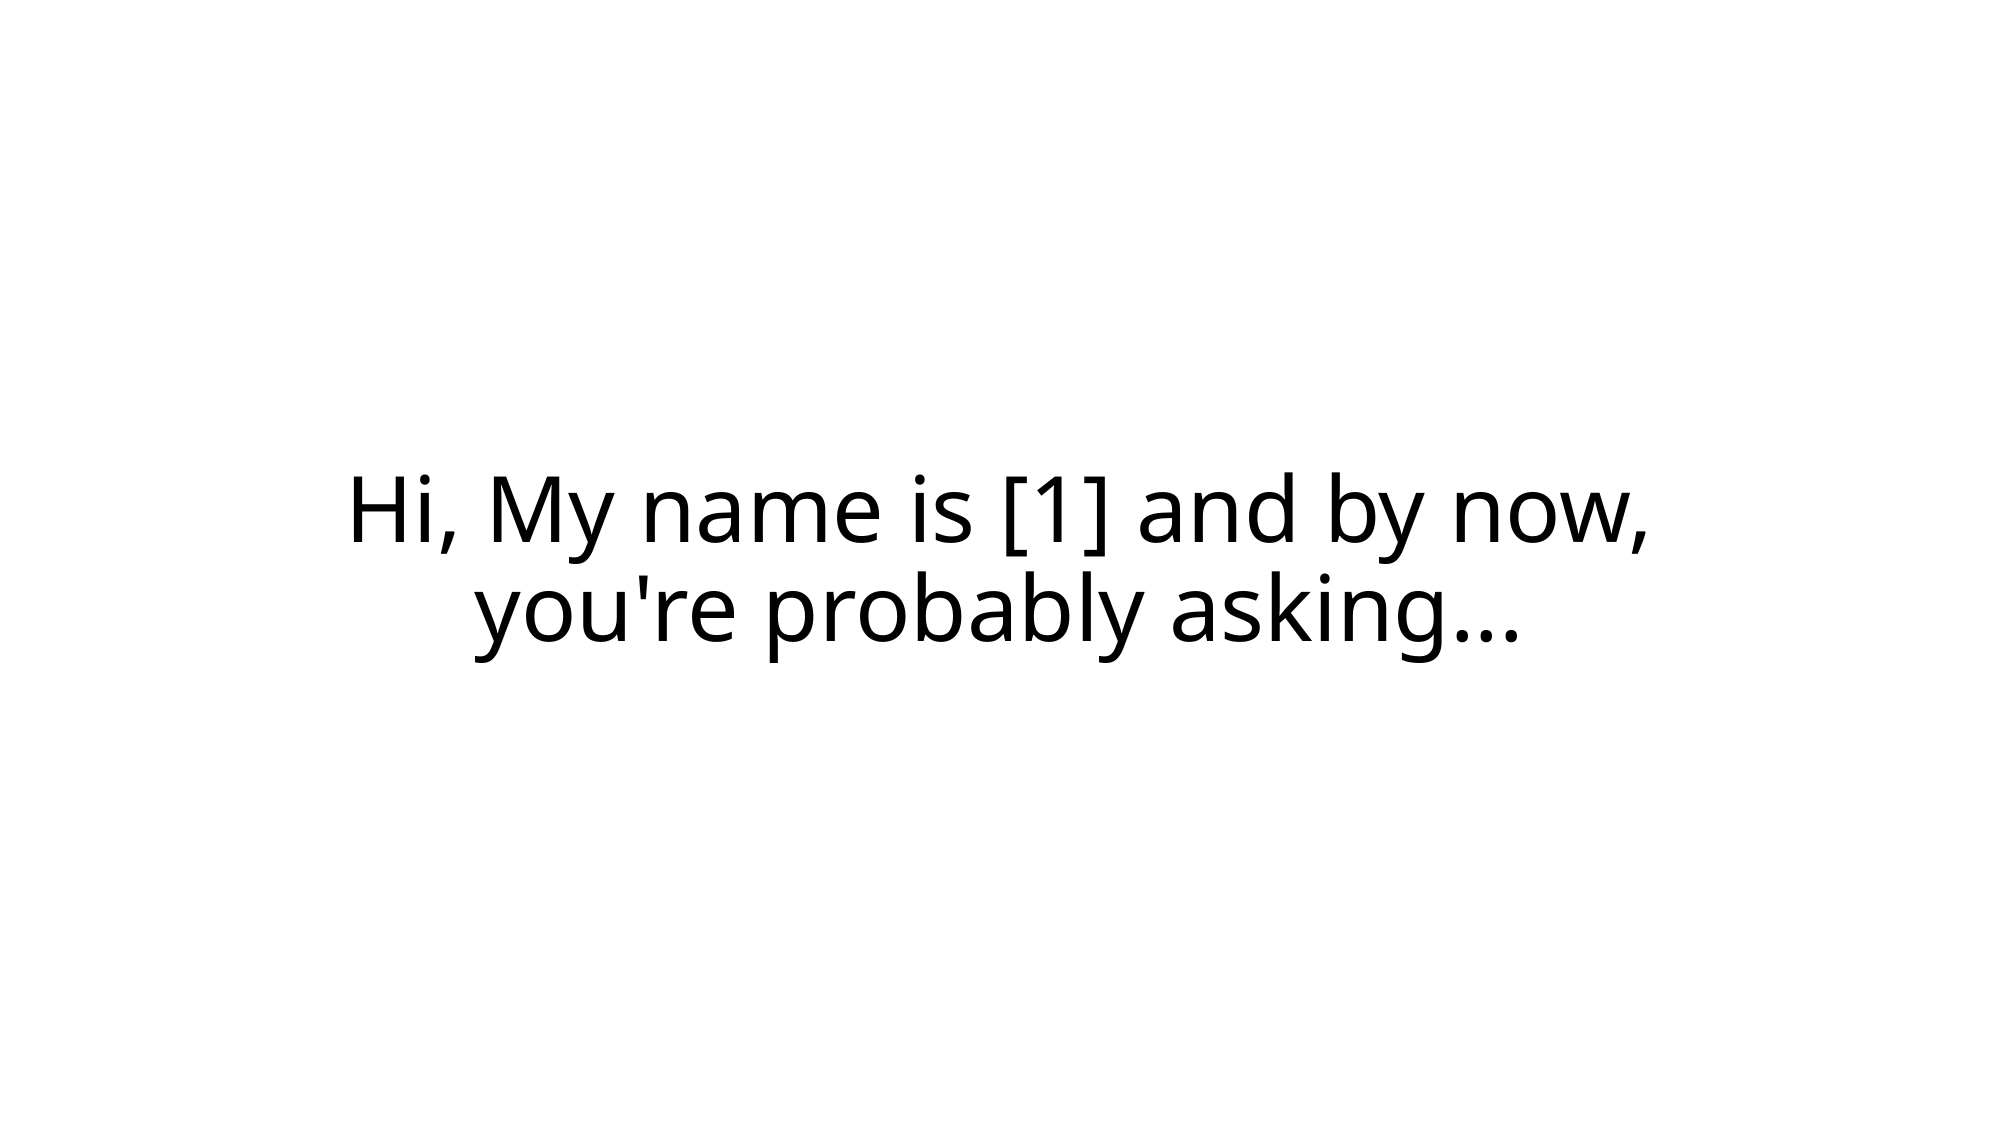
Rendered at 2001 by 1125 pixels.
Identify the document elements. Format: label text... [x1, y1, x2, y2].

title Hi, My name is [1] and by now, you're probably asking... [249, 366, 1750, 759]
